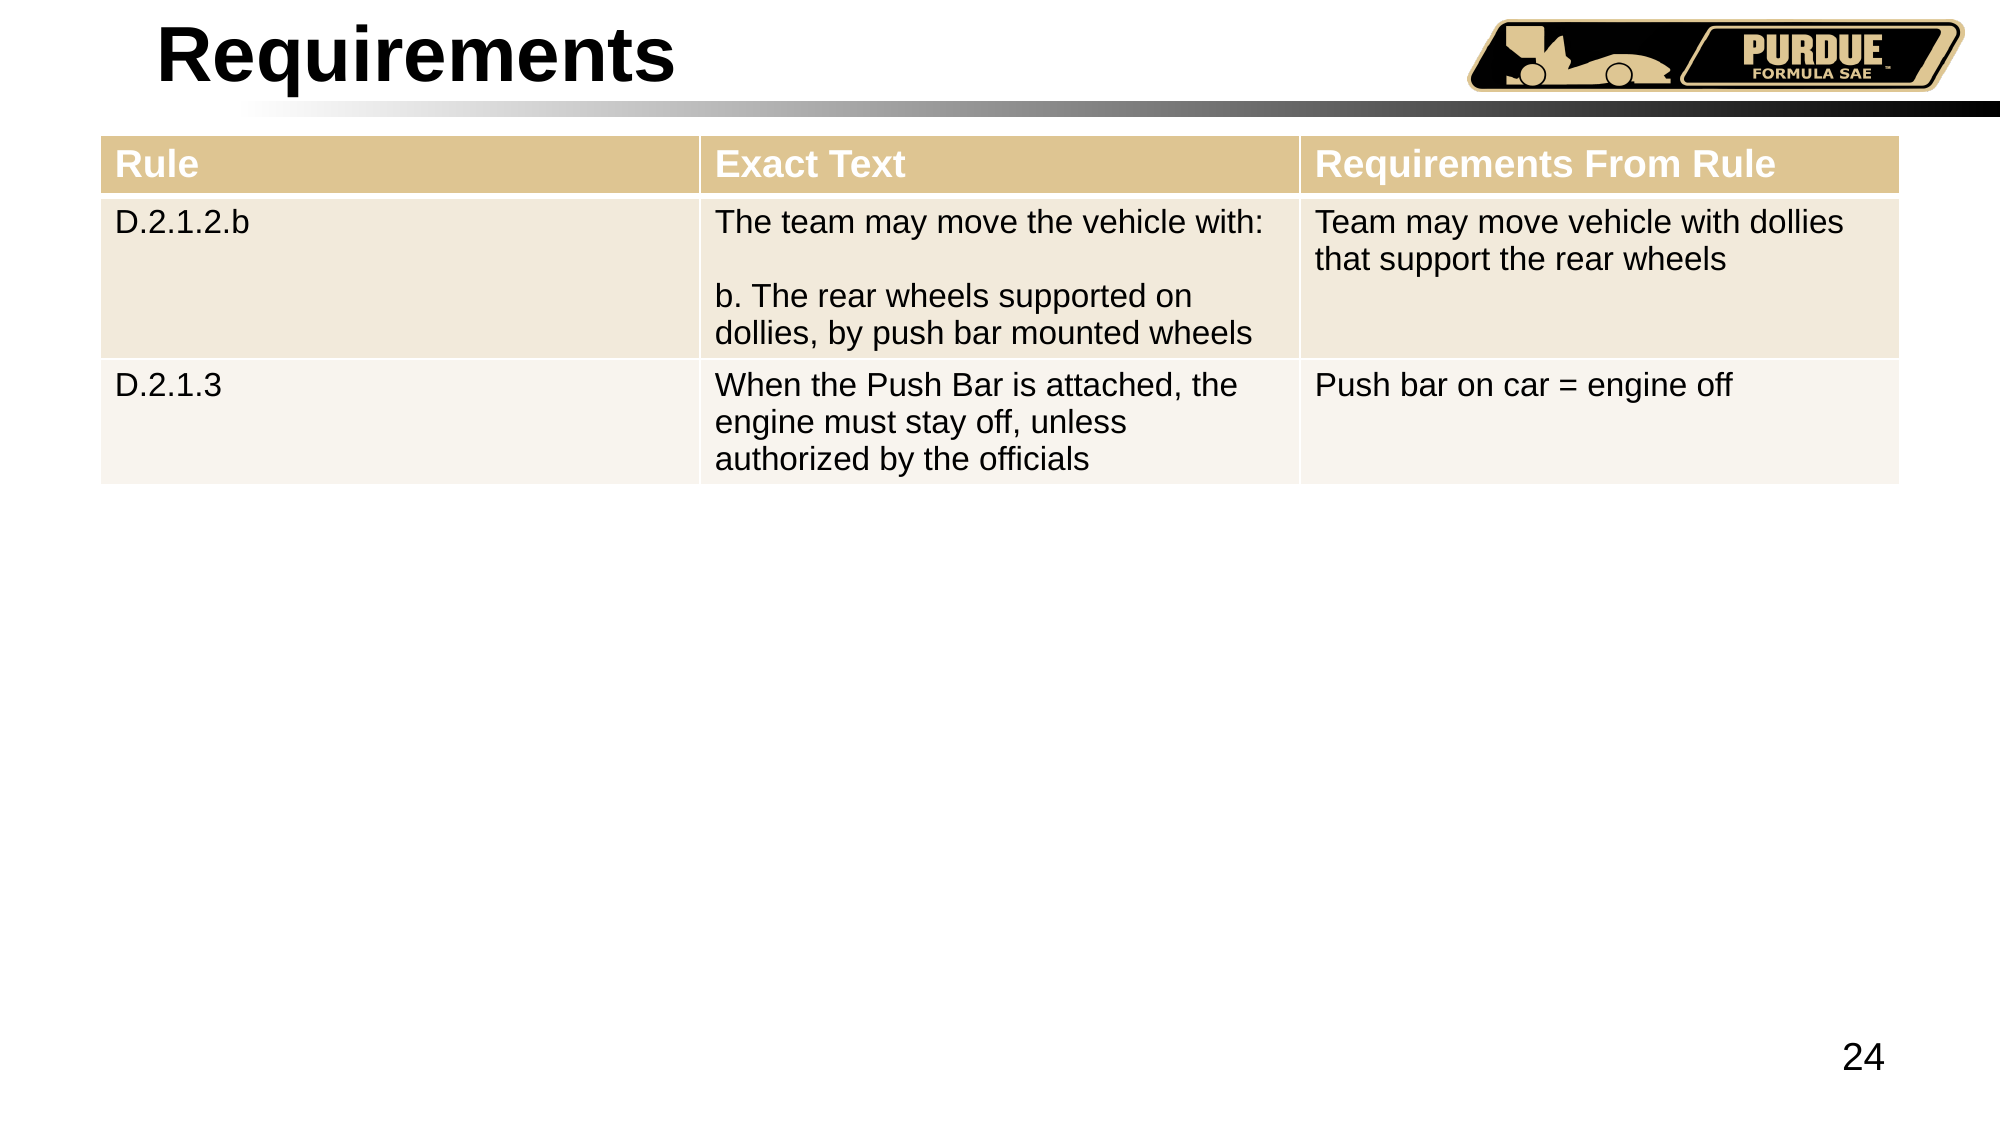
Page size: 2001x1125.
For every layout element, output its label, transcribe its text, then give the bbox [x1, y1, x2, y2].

table_cell D.2.1.2.b [101, 199, 699, 358]
table_header Rule [101, 136, 699, 193]
table_cell D.2.1.3 [101, 360, 699, 484]
table_cell Push bar on car = engine off [1301, 360, 1899, 484]
title Requirements [100, 32, 1401, 97]
slide_number 24 [1433, 1024, 1901, 1103]
table_cell The team may move the vehicle with: b. The rear wheels supported on dollies, by push bar mounted wheels [701, 199, 1299, 358]
table_header Requirements From Rule [1301, 136, 1899, 193]
table_cell Team may move vehicle with dollies that support the rear wheels [1301, 199, 1899, 358]
table_cell When the Push Bar is attached, the engine must stay off, unless authorized by the officials [701, 360, 1299, 484]
table_header Exact Text [701, 136, 1299, 193]
picture [1467, 19, 1965, 92]
